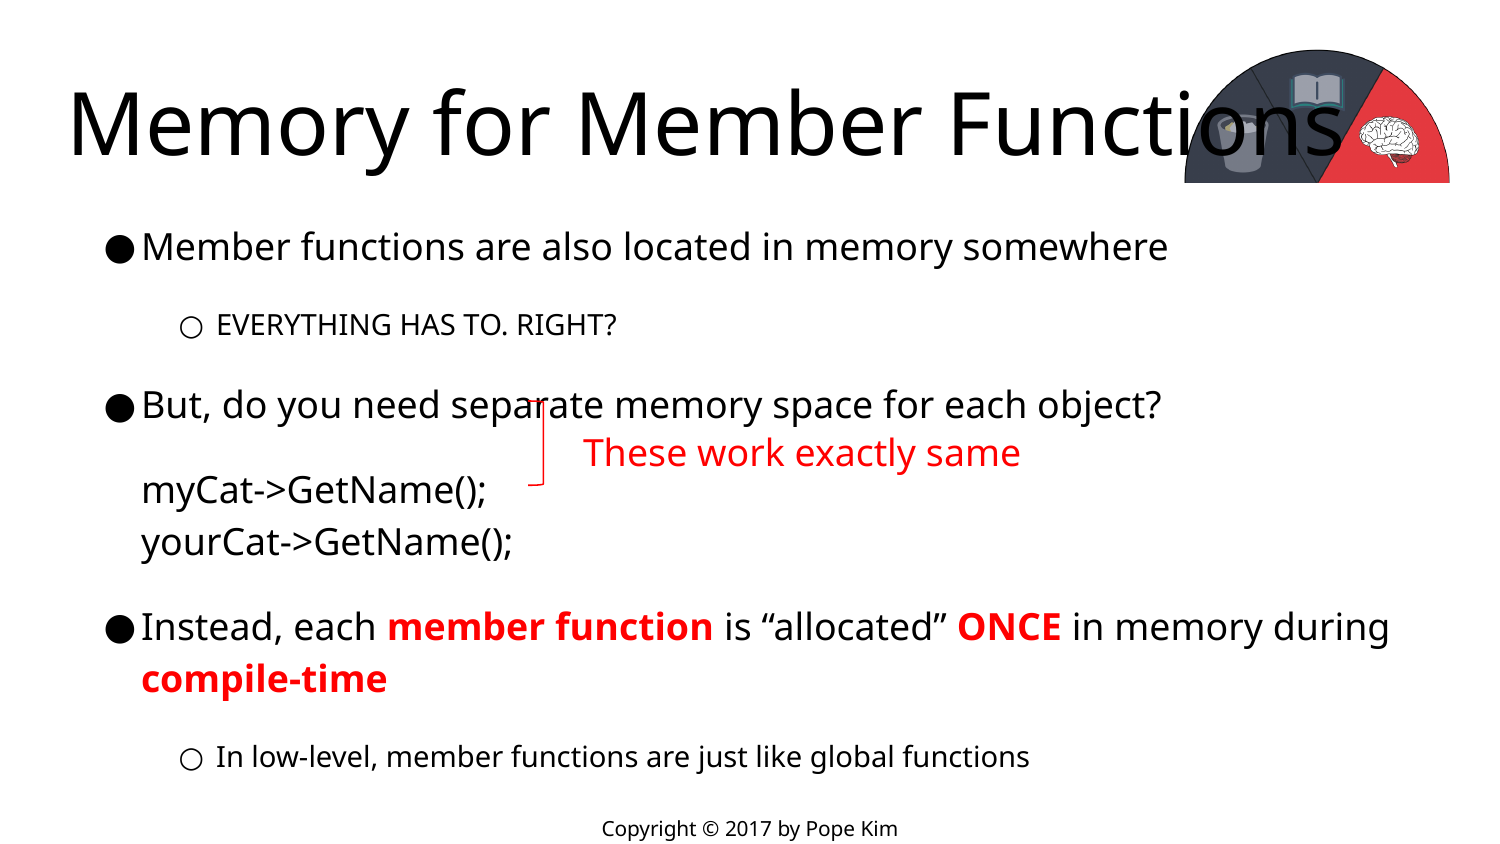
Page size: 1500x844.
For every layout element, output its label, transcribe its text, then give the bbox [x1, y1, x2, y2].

title Memory for Member Functions [51, 51, 1449, 189]
text_box These work exactly same [556, 410, 1049, 486]
list Member functions are also located in memory somewhere EVERYTHING HAS TO. RIGHT? But, do you need separate memory space for each object? myCat->GetName(); yourCat->GetName(); Instead, each member function is “allocated” ONCE in memory during compile-time In low-level, member functions are just like global functions [51, 200, 1449, 752]
picture [1134, 0, 1500, 183]
text_box [528, 400, 544, 486]
